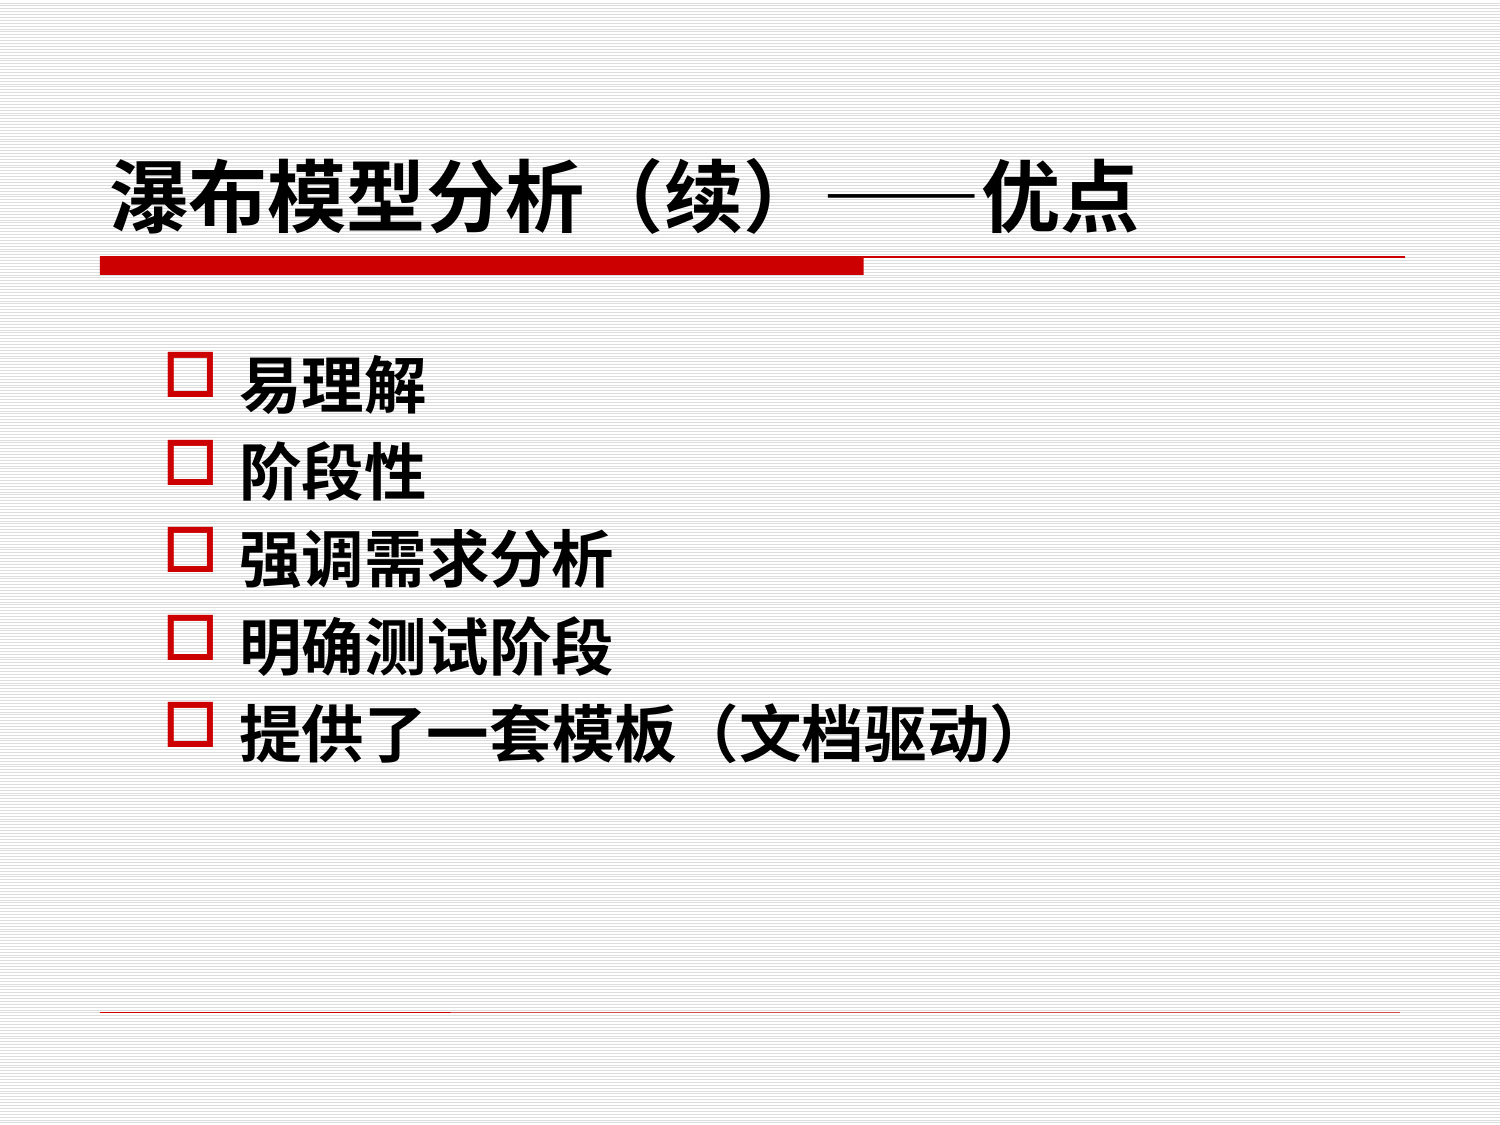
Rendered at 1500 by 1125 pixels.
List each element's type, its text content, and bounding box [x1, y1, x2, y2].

list 易理解 阶段性 强调需求分析 明确测试阶段 提供了一套模板（文档驱动） [147, 338, 1270, 1100]
title 瀑布模型分析（续）——优点 [94, 50, 1407, 250]
